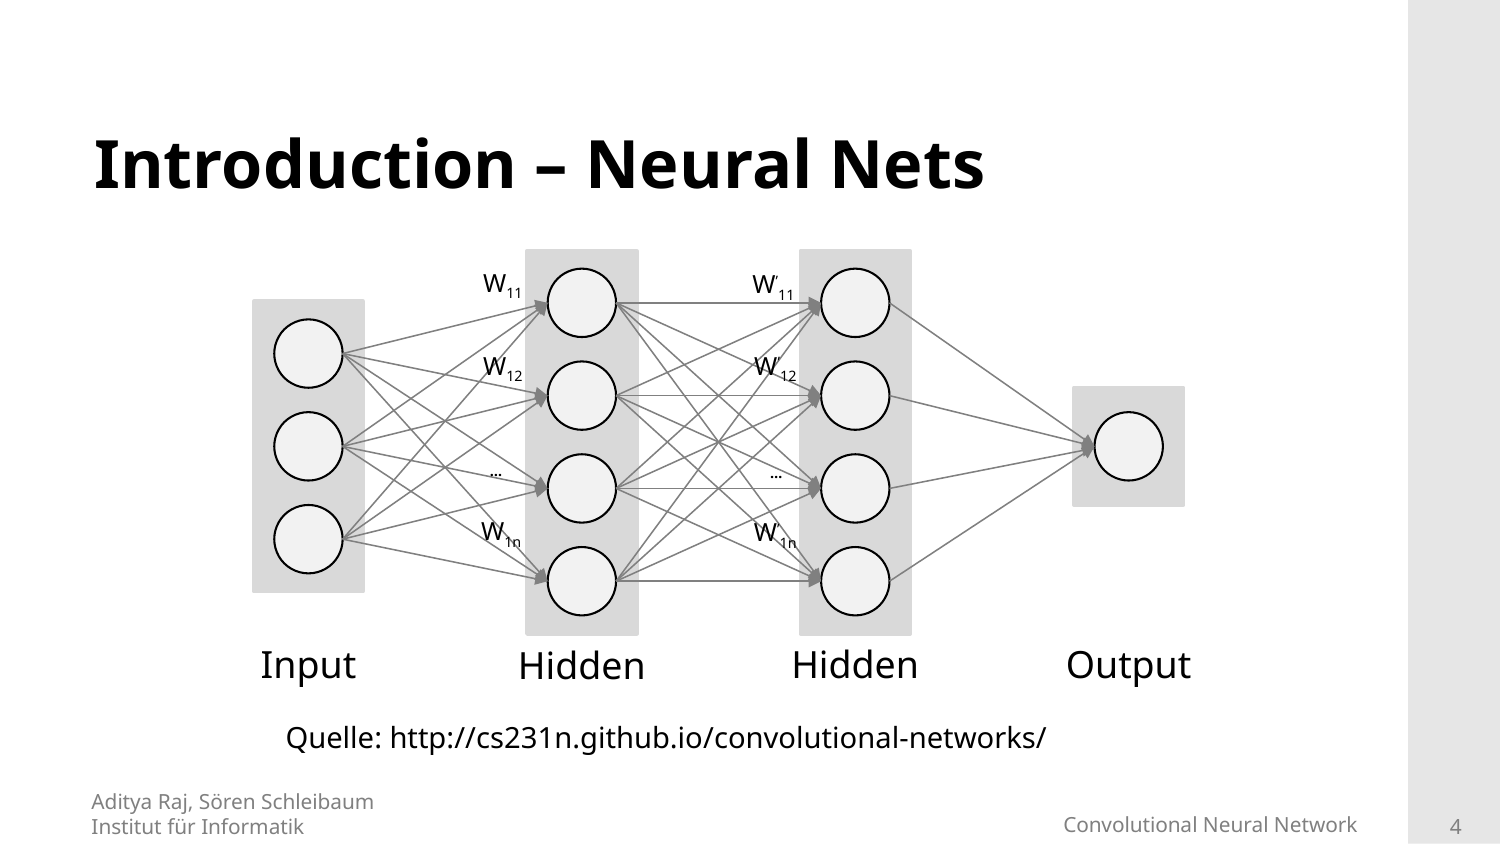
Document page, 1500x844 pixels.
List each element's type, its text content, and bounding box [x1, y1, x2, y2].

title Introduction – Neural Nets [79, 114, 1375, 201]
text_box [241, 250, 1213, 771]
